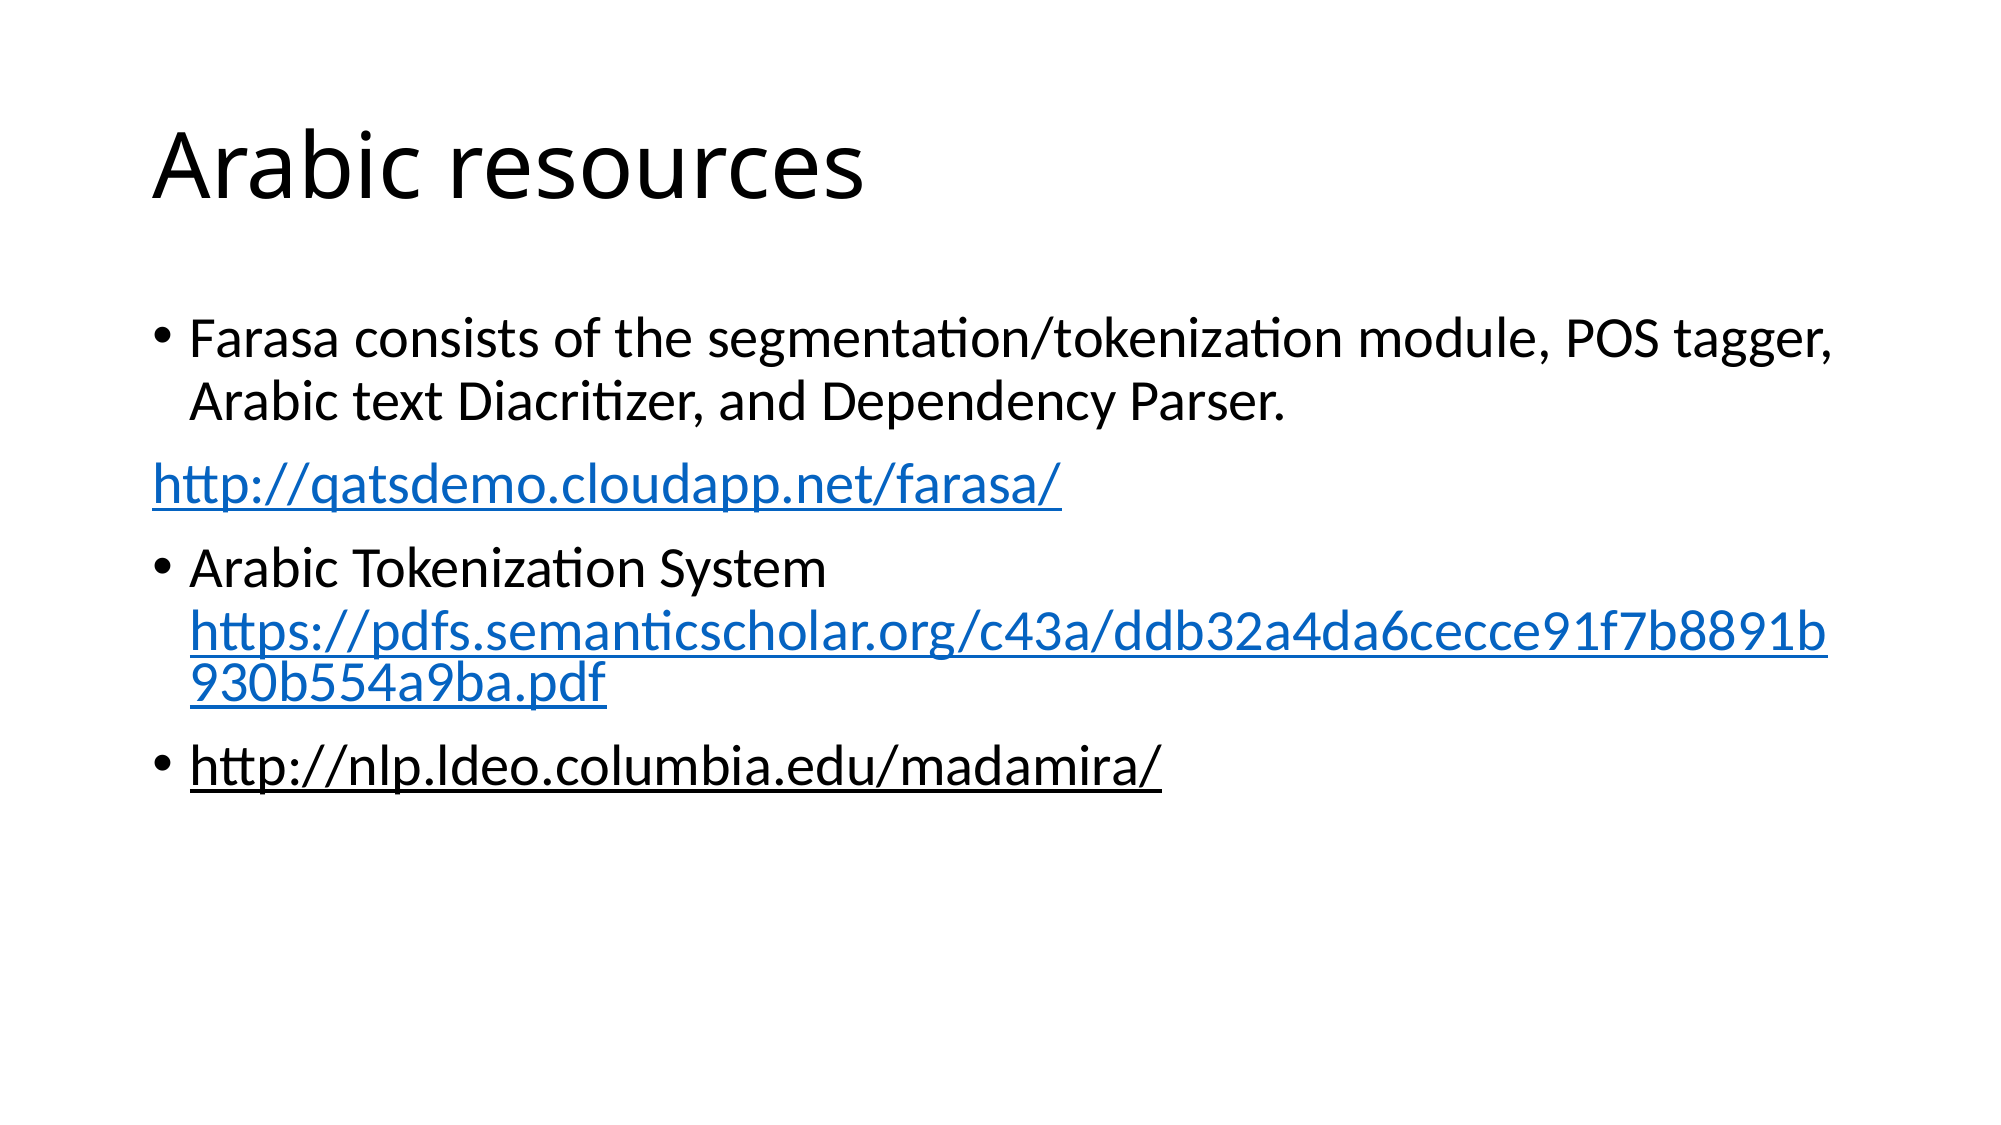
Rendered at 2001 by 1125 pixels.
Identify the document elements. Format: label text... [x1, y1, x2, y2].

list Farasa consists of the segmentation/tokenization module, POS tagger, Arabic text Diacritizer, and Dependency Parser. http://qatsdemo.cloudapp.net/farasa/ Arabic Tokenization System https://pdfs.semanticscholar.org/c43a/ddb32a4da6cecce91f7b8891b930b554a9ba.pdf http://nlp.ldeo.columbia.edu/madamira/ [137, 299, 1863, 1014]
title Arabic resources [137, 59, 1863, 278]
